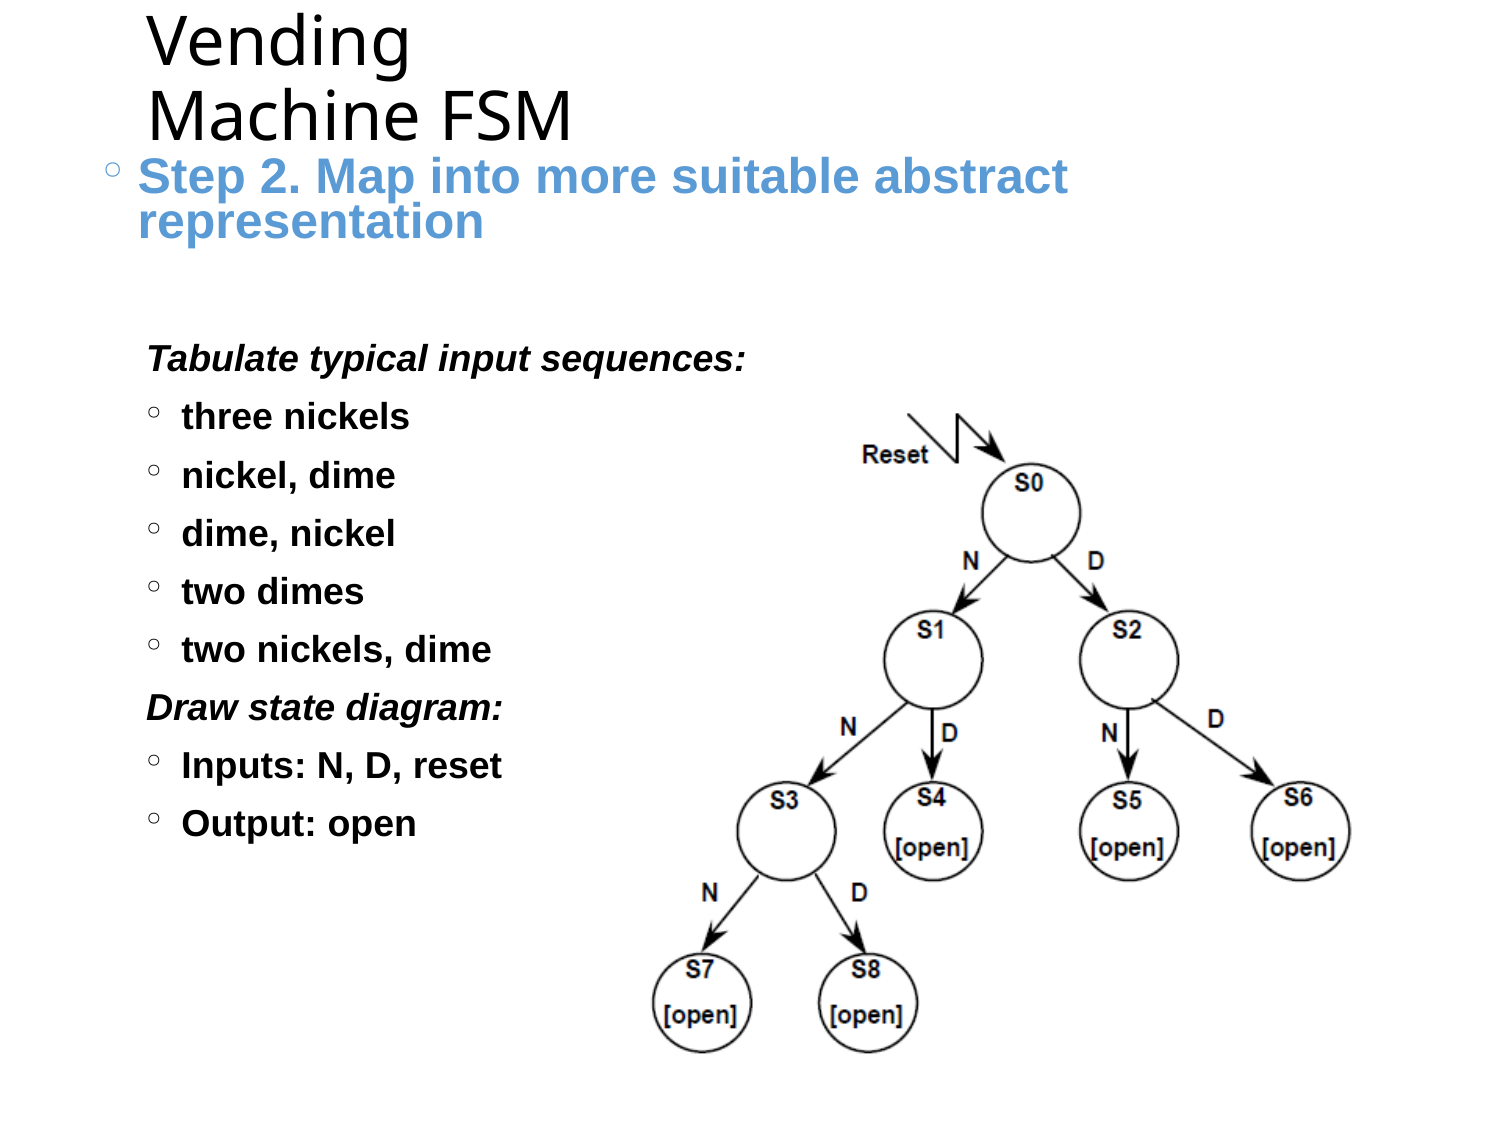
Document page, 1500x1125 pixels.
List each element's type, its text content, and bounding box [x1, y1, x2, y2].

picture [637, 387, 1411, 1077]
text_box Tabulate typical input sequences: three nickels nickel, dime dime, nickel two dimes two nickels, dime Draw state diagram: Inputs: N, D, reset Output: open [131, 337, 882, 851]
text_box Step 2. Map into more suitable abstract representation [87, 149, 1388, 255]
title Vending Machine FSM [131, 50, 685, 112]
